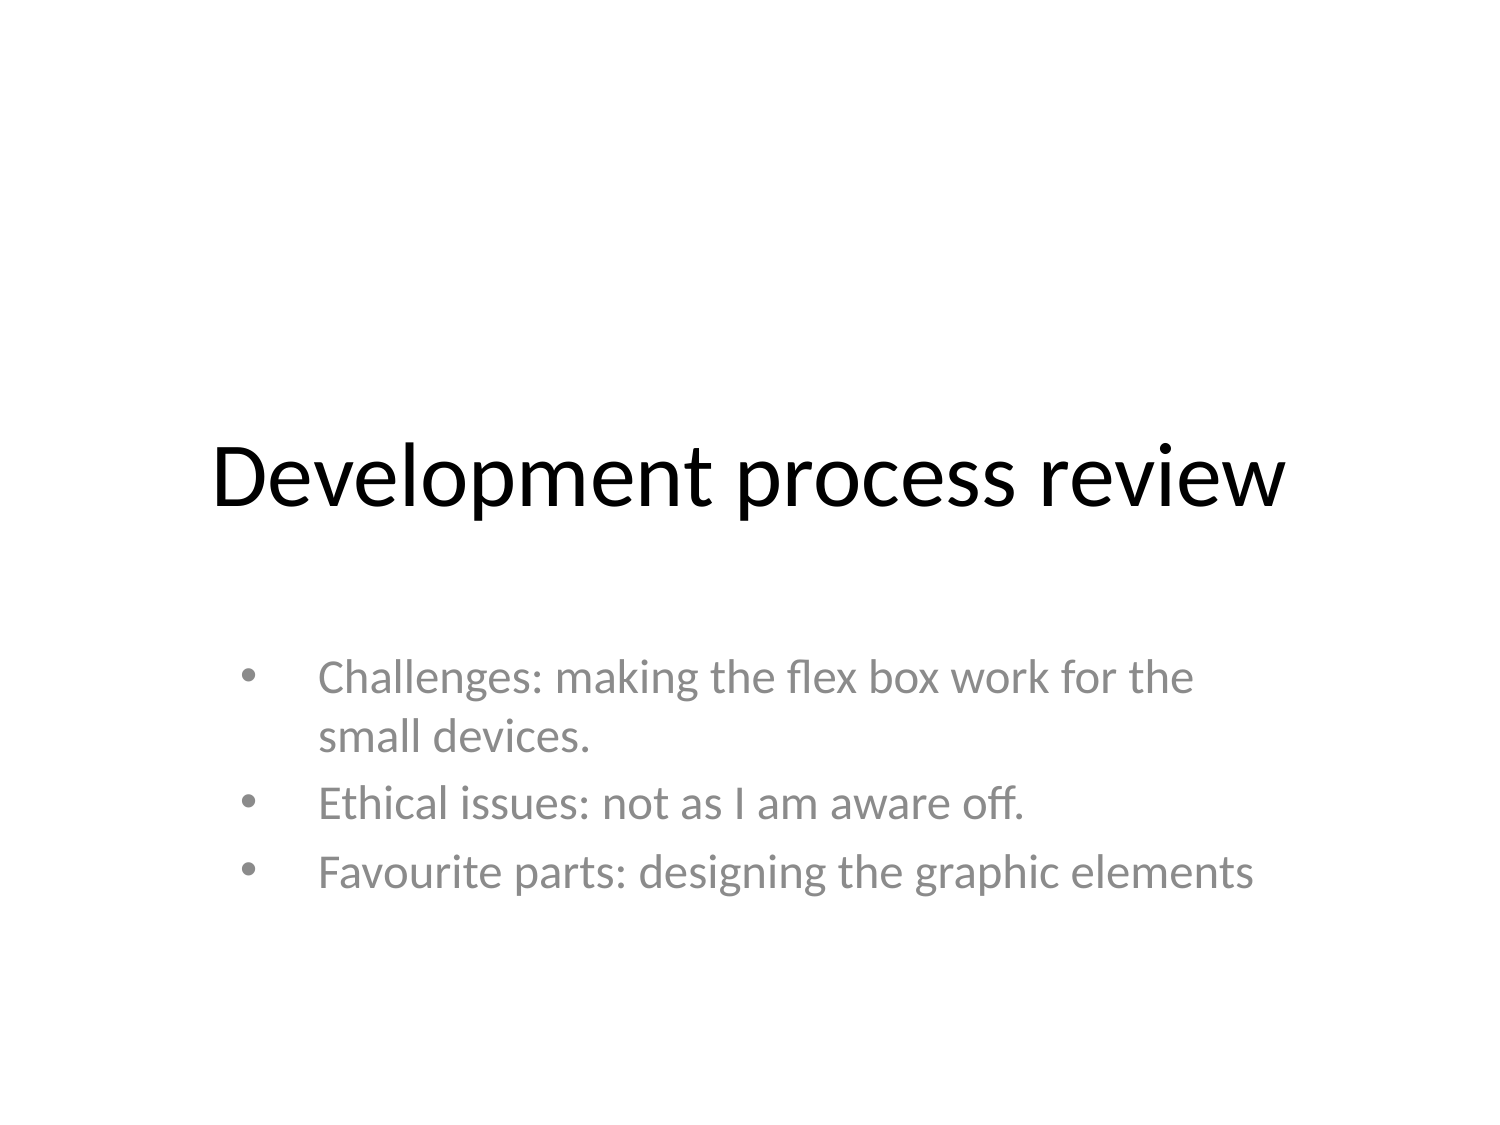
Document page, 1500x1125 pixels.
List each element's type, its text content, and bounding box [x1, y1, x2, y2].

title Development process review [112, 349, 1388, 591]
subtitle Challenges: making the flex box work for the small devices. Ethical issues: not as I am aware off. Favourite parts: designing the graphic elements [225, 637, 1275, 925]
